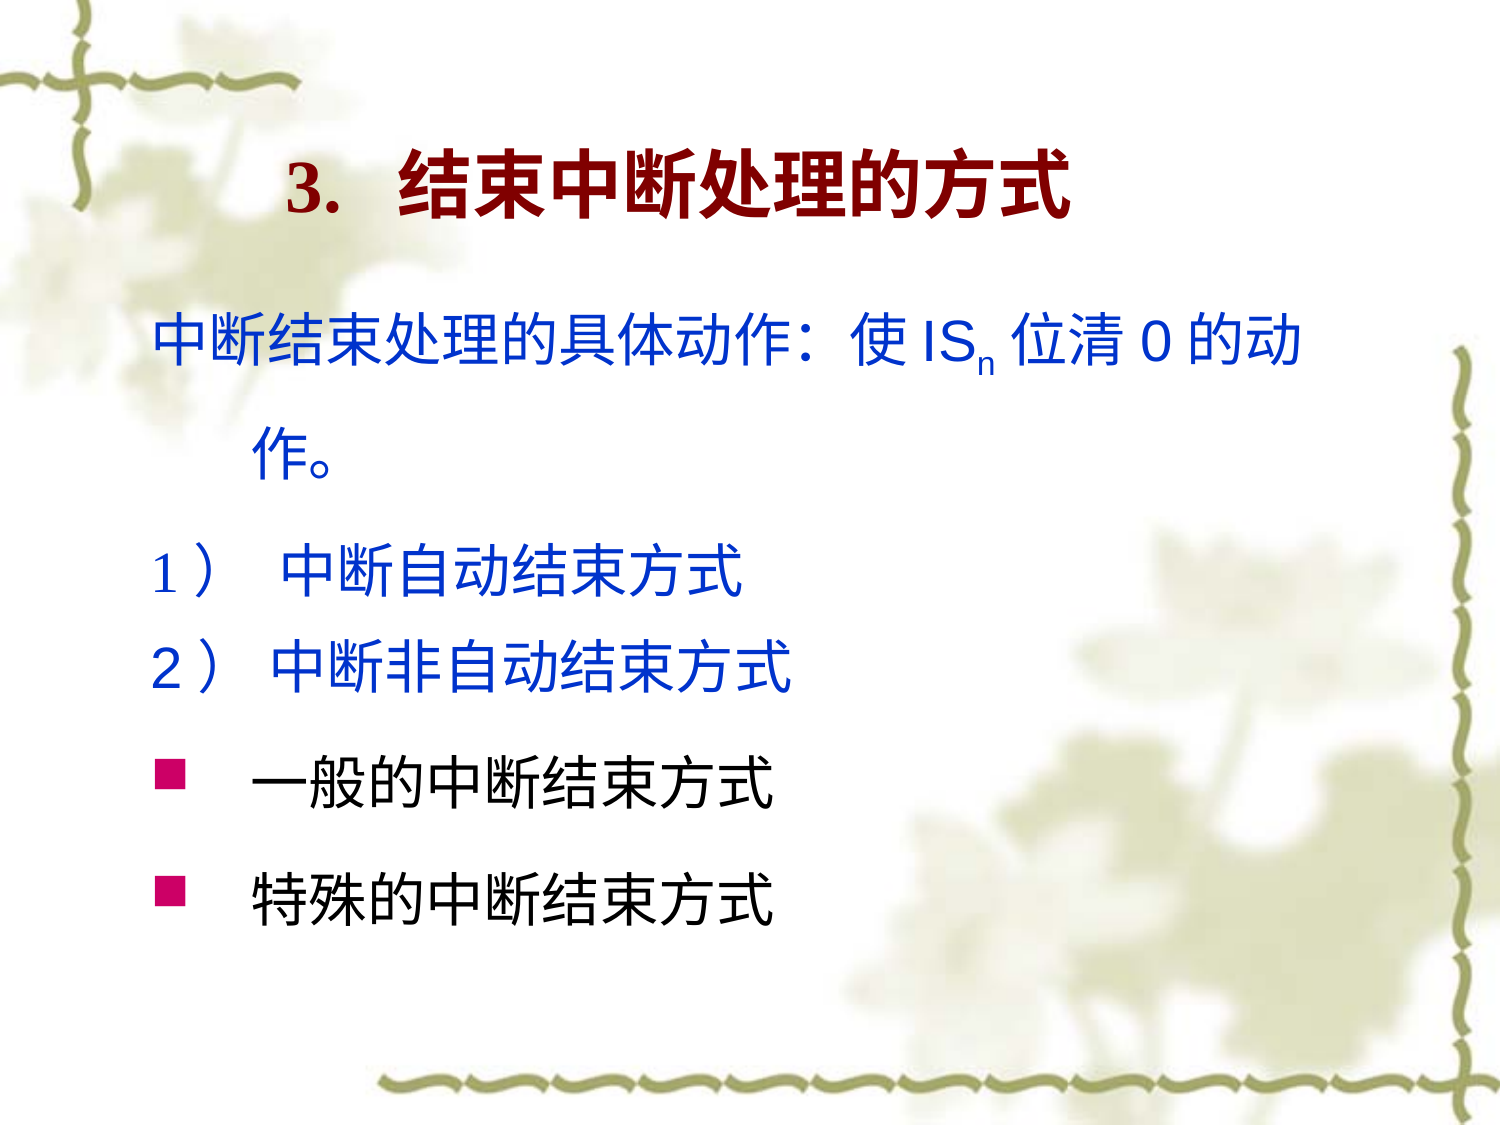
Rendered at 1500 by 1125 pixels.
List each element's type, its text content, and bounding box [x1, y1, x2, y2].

list 中断结束处理的具体动作：使ISn位清0的动作。 1） 中断自动结束方式 2） 中断非自动结束方式 一般的中断结束方式 特殊的中断结束方式 [135, 255, 1411, 974]
title 3. 结束中断处理的方式 [100, 66, 1275, 254]
slide_number 35 [1118, 1039, 1495, 1118]
picture [0, 0, 1500, 1125]
